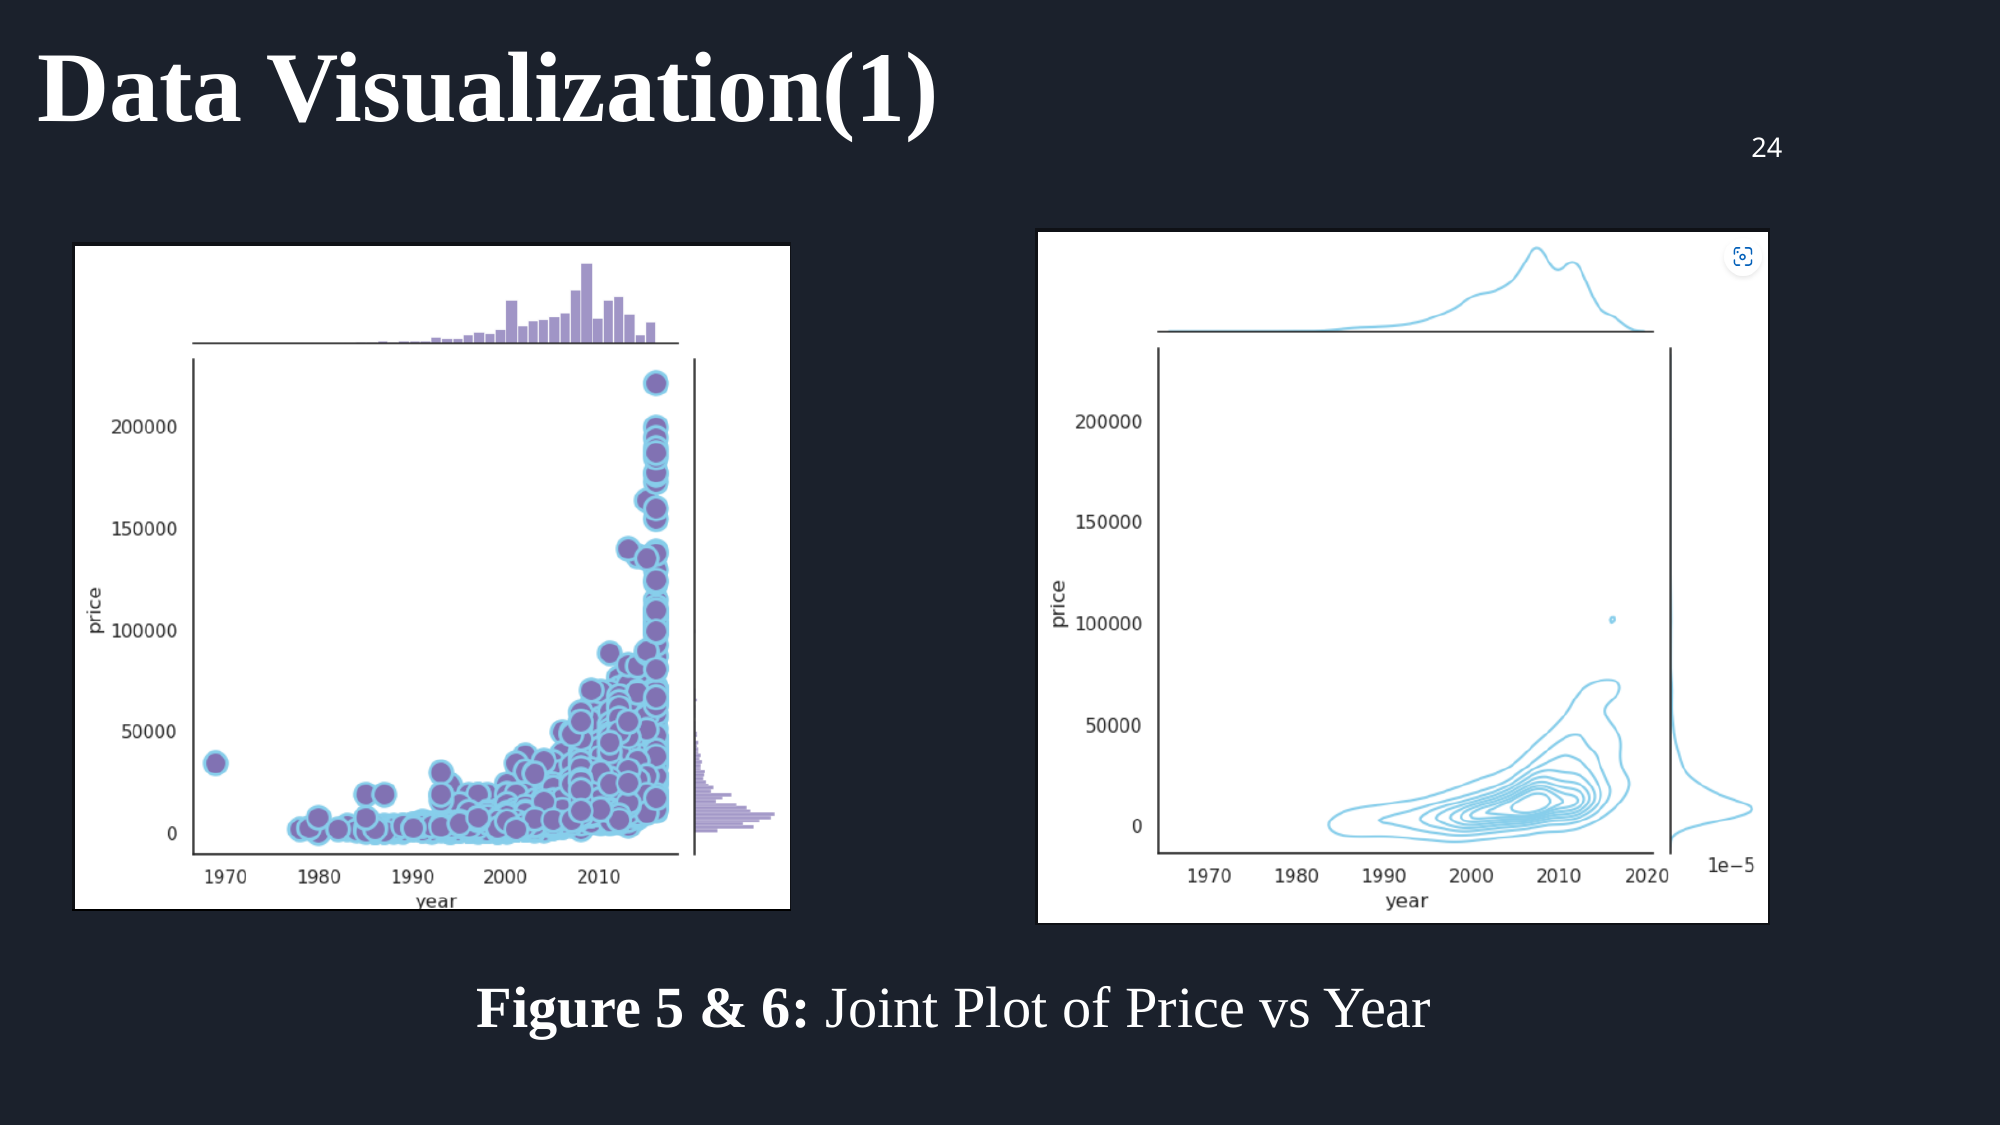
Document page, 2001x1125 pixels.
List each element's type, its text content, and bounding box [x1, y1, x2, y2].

slide_number ‹#› [1698, 48, 1836, 175]
title Data Visualization(1) [22, 13, 1017, 121]
picture [72, 242, 792, 911]
title Figure 5 & 6: Joint Plot of Price vs Year [461, 961, 1591, 1068]
picture [1035, 228, 1770, 925]
